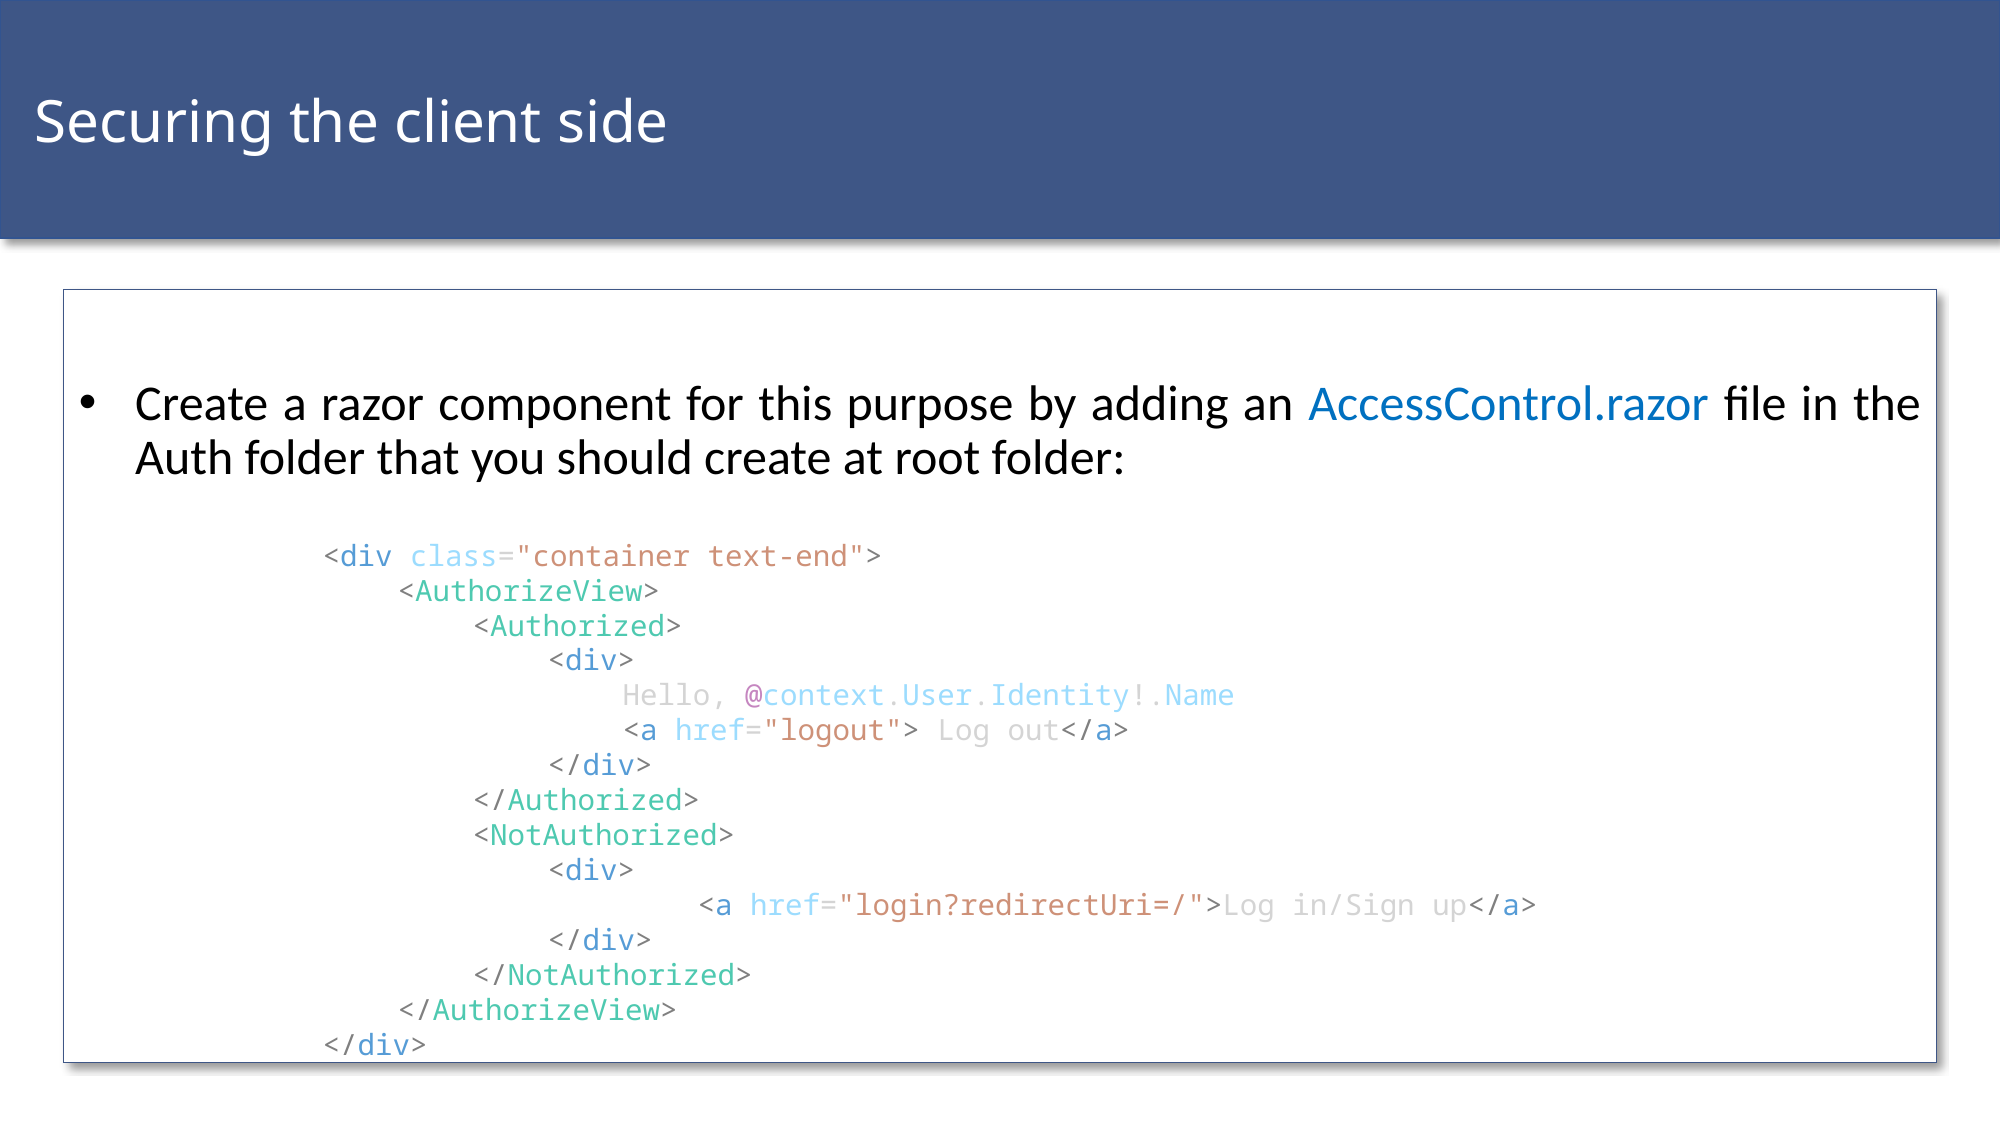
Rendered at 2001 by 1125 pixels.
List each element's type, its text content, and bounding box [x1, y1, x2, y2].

text_box Securing the client side [0, 0, 2000, 239]
text_box Create a razor component for this purpose by adding an AccessControl.razor file in the Auth folder that you should create at root folder: [63, 289, 1937, 1063]
text_box <div class="container text-end"> <AuthorizeView> <Authorized> <div> Hello, @context.User.Identity!.Name <a href="logout"> Log out</a> </div> </Authorized> <NotAuthorized> <div> <a href="login?redirectUri=/">Log in/Sign up</a> </div> </NotAuthorized> </AuthorizeView> </div> [307, 529, 1693, 1069]
